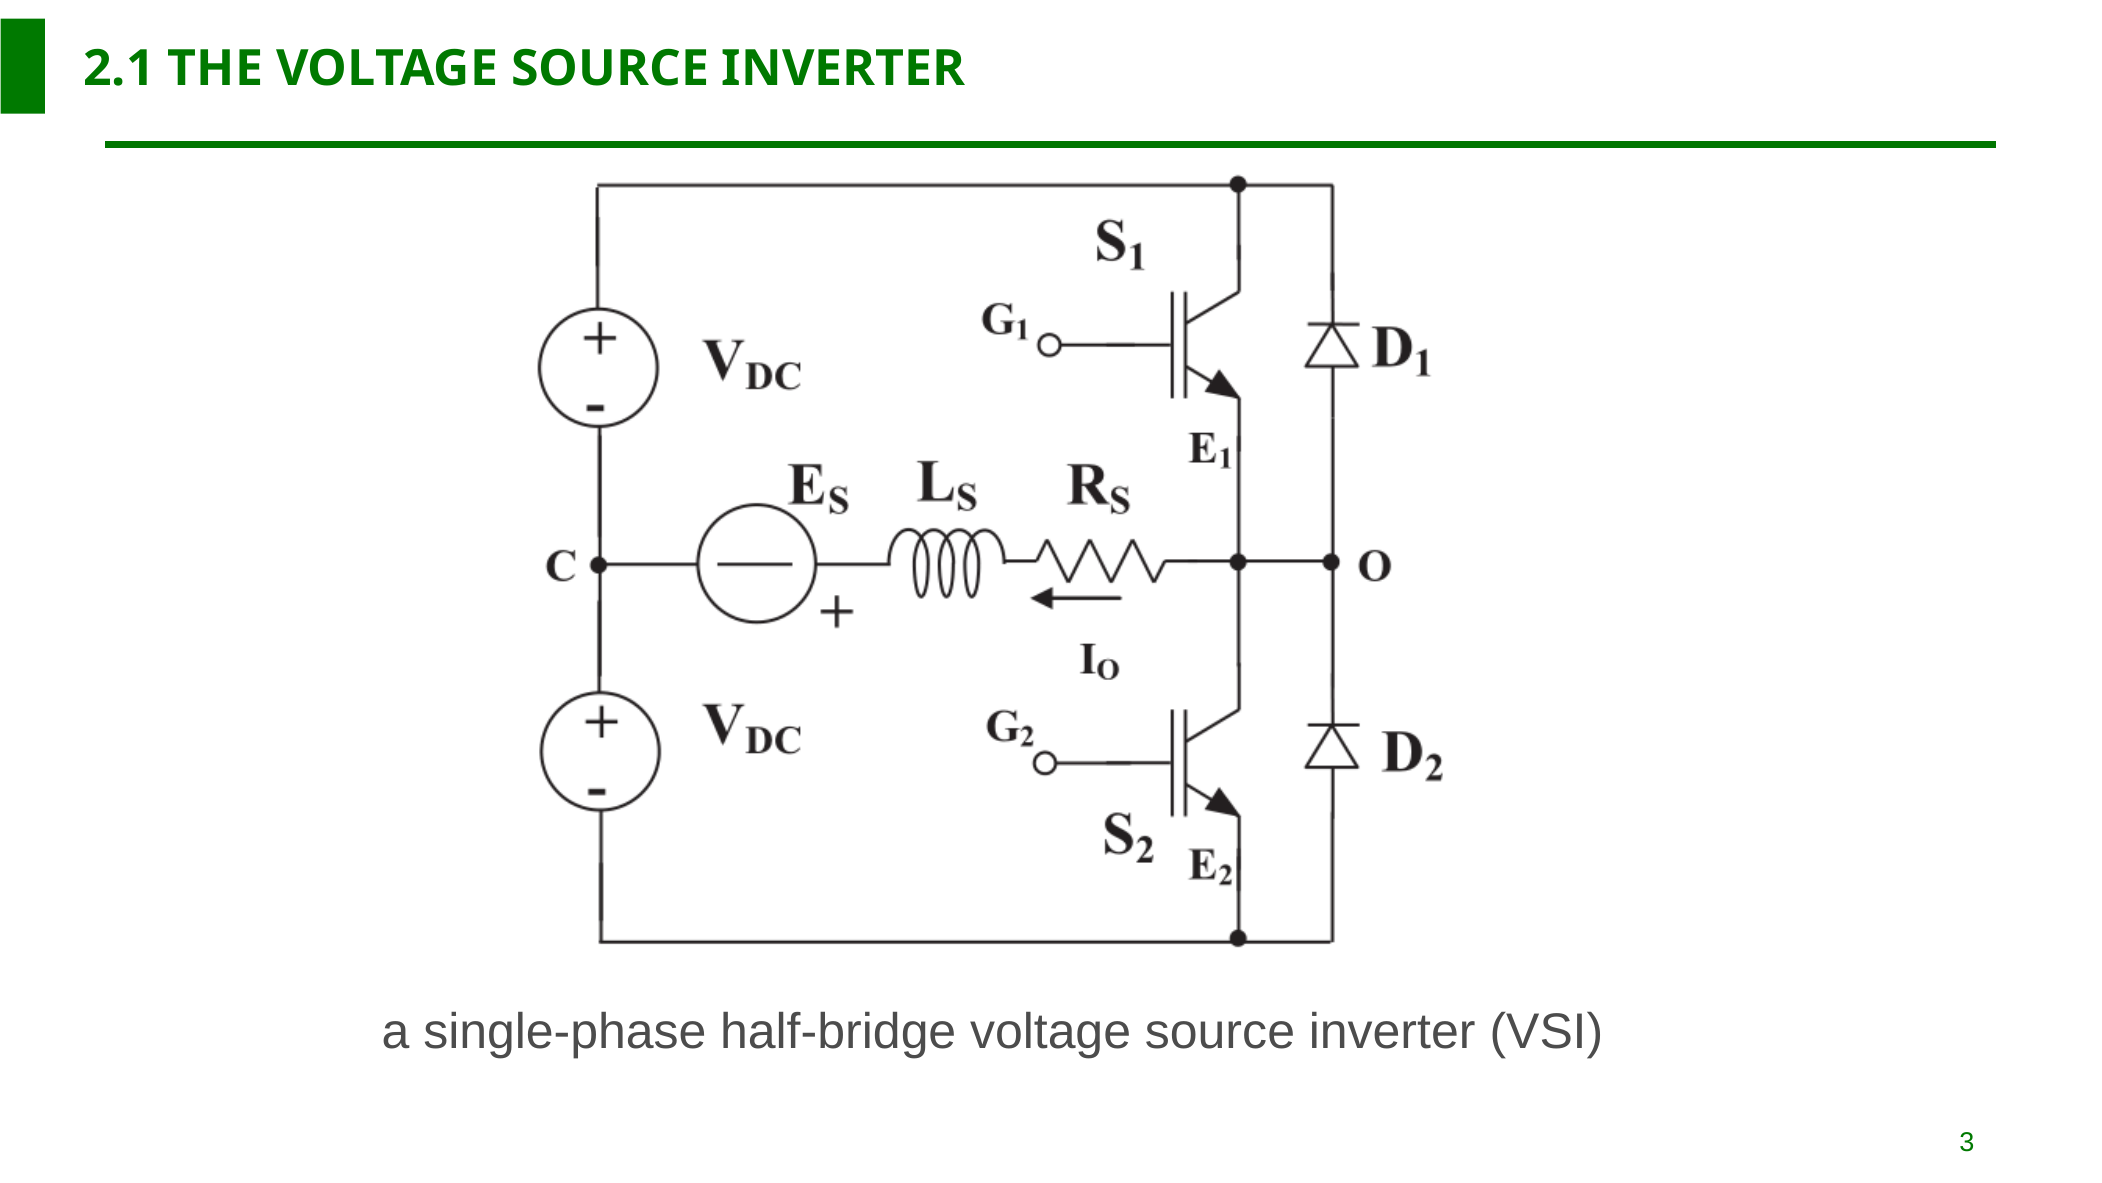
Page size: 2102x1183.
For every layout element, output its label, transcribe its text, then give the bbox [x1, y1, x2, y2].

text_box [0, 17, 47, 116]
text_box 2.1 THE VOLTAGE SOURCE INVERTER [68, 28, 981, 104]
picture [512, 158, 1472, 967]
text_box a single-phase half-bridge voltage source inverter (VSI) [63, 990, 1951, 1066]
slide_number 3 [1943, 1116, 2084, 1169]
